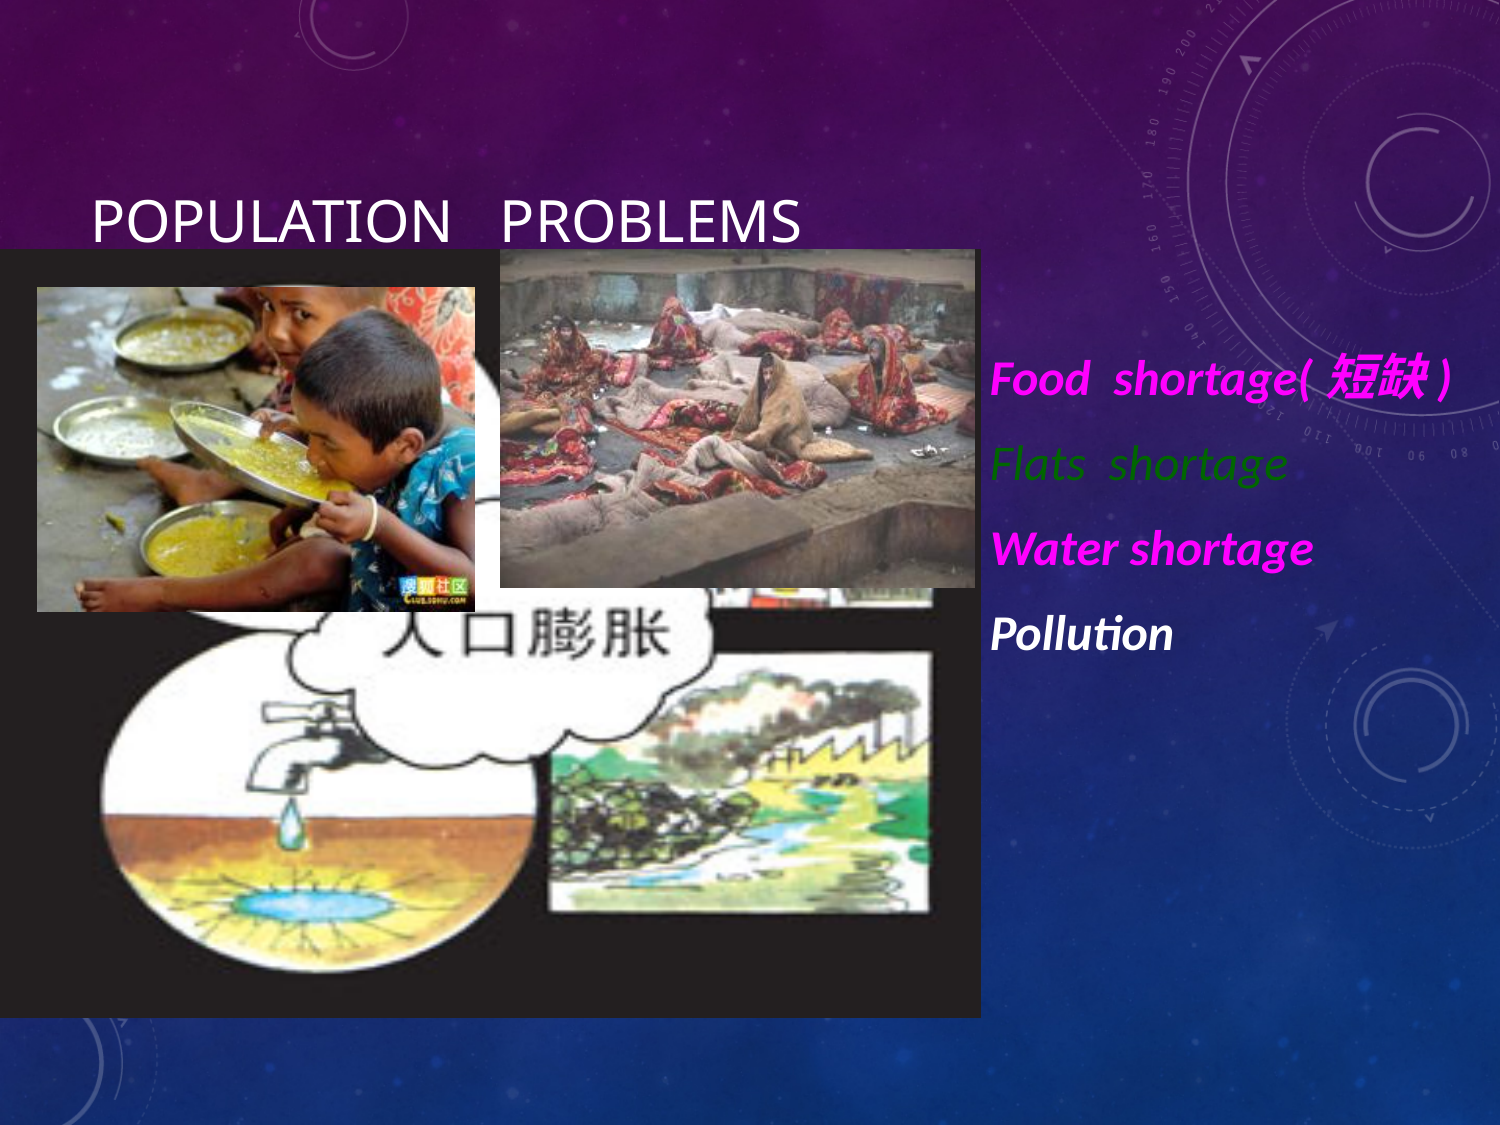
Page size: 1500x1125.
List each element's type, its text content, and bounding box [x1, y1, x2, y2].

text_box [1065, 231, 1353, 307]
picture [0, 0, 1500, 1125]
title Population problems [75, 99, 1350, 337]
text_box Food shortage(短缺) Flats shortage Water shortage Pollution [986, 337, 1500, 753]
